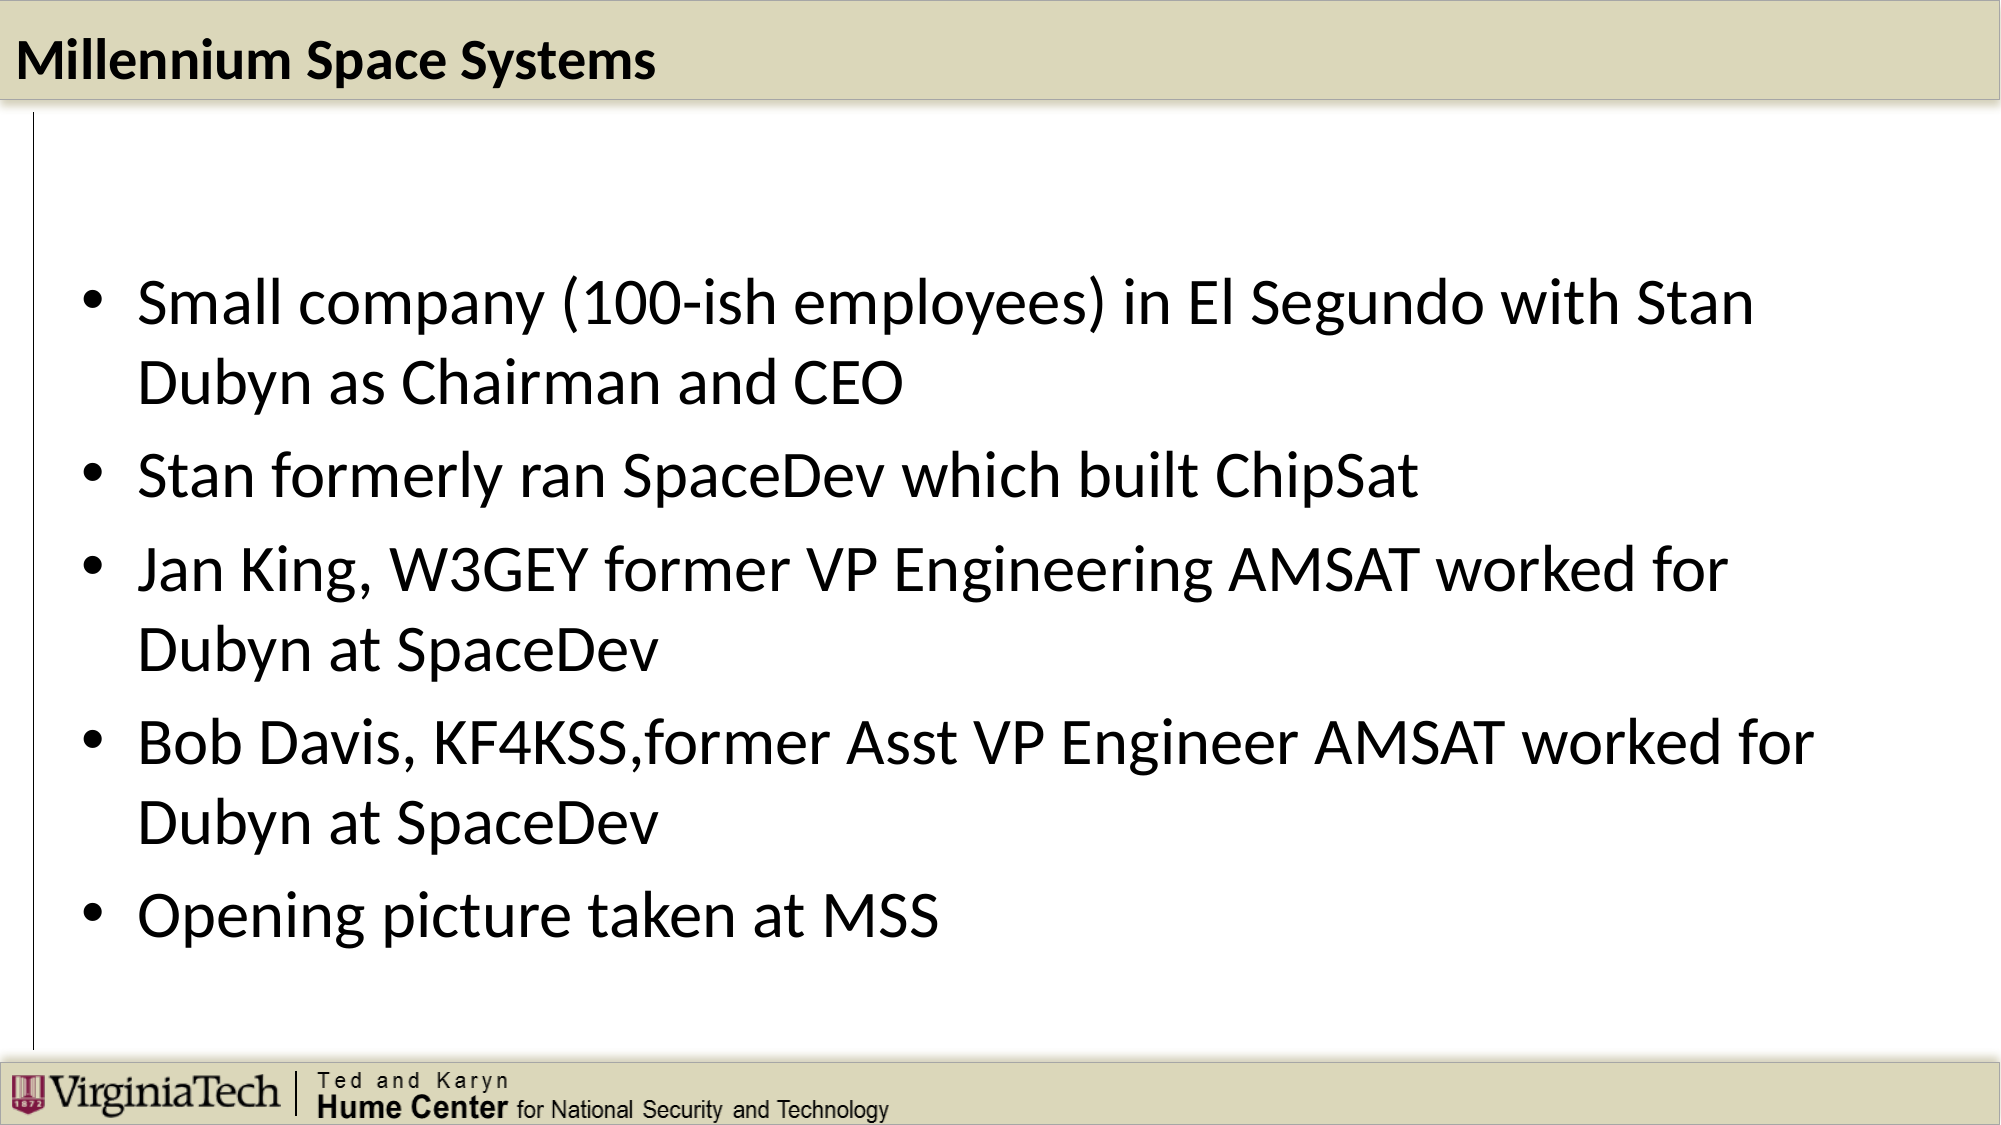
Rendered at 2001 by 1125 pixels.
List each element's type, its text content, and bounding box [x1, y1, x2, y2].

picture [293, 1057, 917, 1125]
picture [12, 1074, 281, 1118]
list Small company (100-ish employees) in El Segundo with Stan Dubyn as Chairman and CEO Stan formerly ran SpaceDev which built ChipSat Jan King, W3GEY former VP Engineering AMSAT worked for Dubyn at SpaceDev Bob Davis, KF4KSS,former Asst VP Engineer AMSAT worked for Dubyn at SpaceDev Opening picture taken at MSS [66, 250, 1926, 1001]
title Millennium Space Systems [0, 0, 2000, 113]
